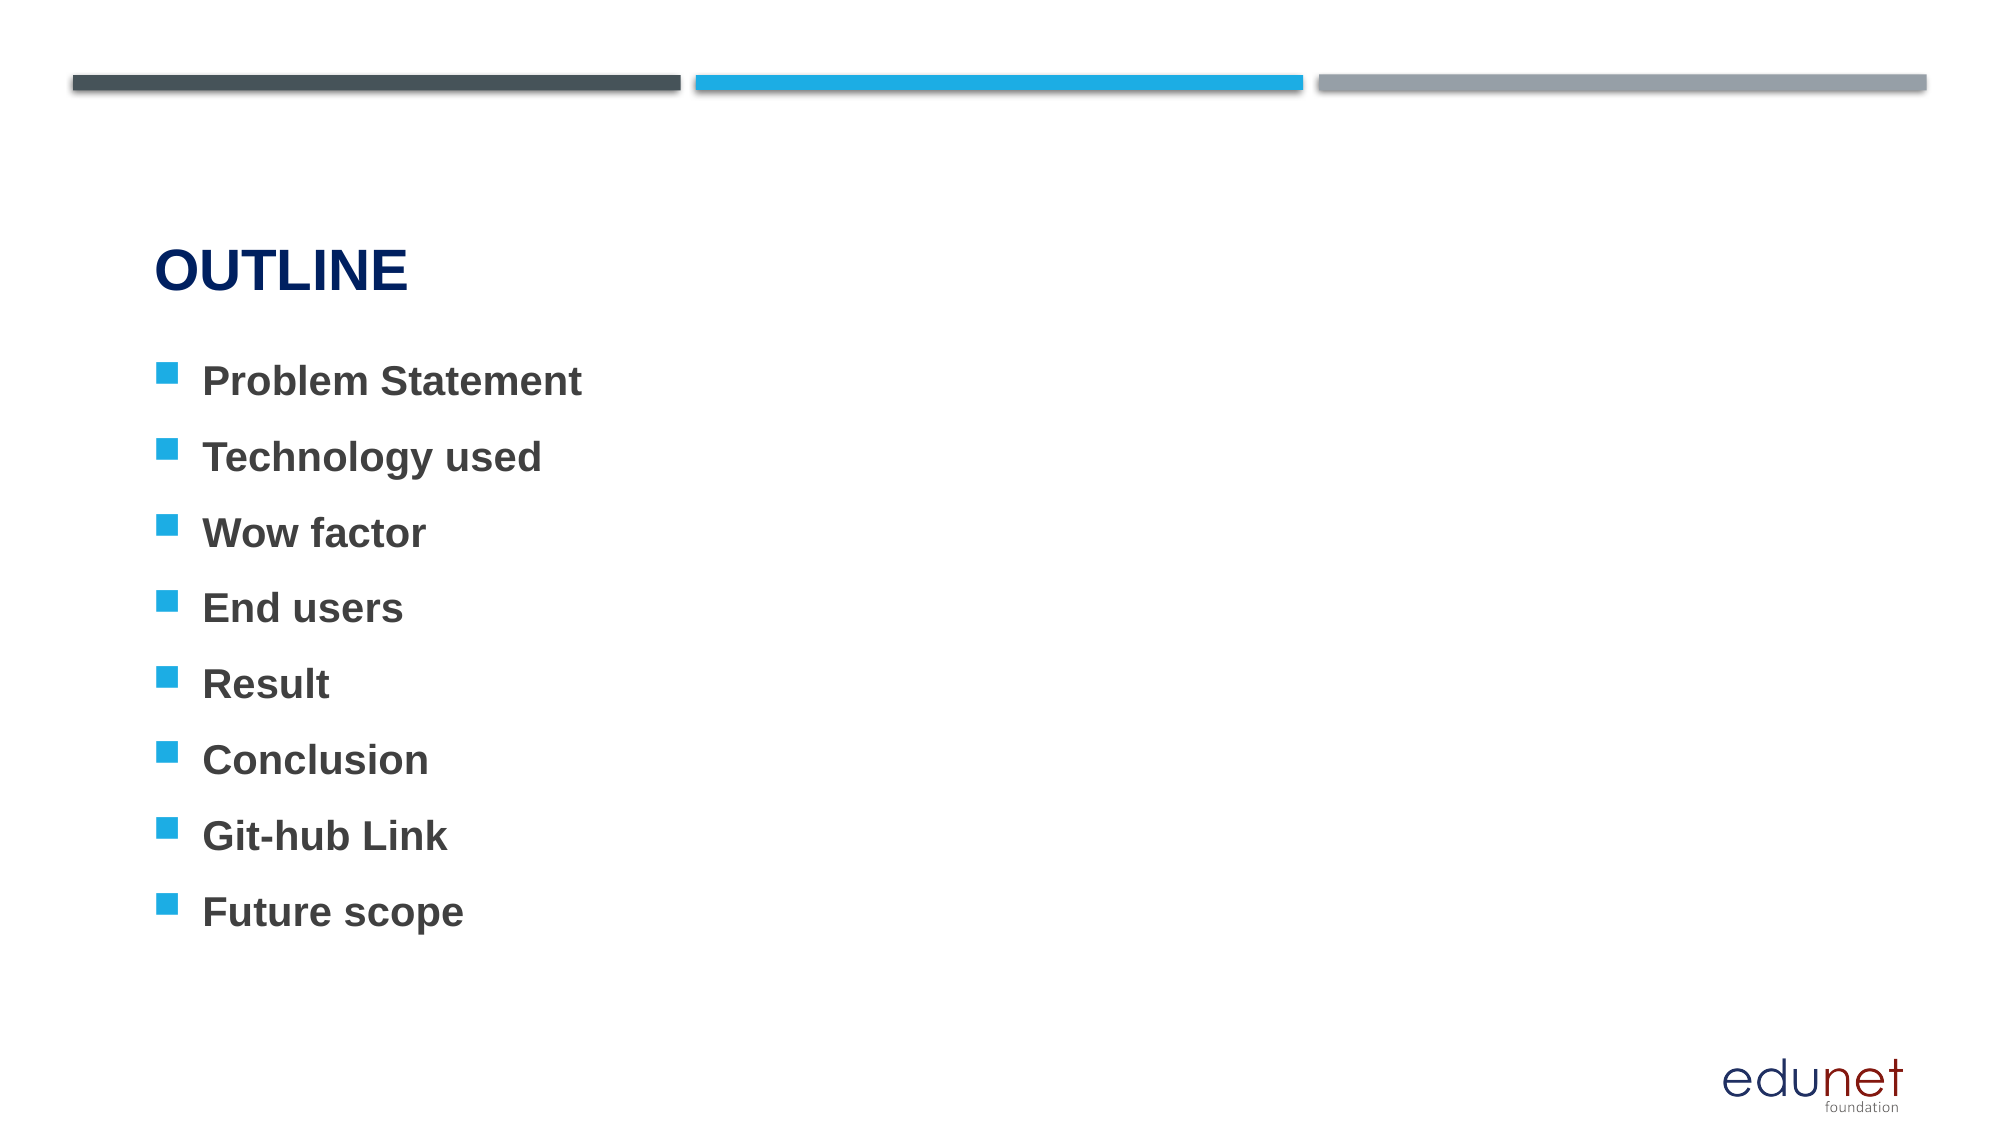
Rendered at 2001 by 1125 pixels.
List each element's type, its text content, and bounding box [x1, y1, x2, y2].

title OUTLINE [139, 91, 1865, 265]
list Problem Statement Technology used Wow factor End users Result Conclusion Git-hub Link Future scope [137, 265, 1945, 1125]
